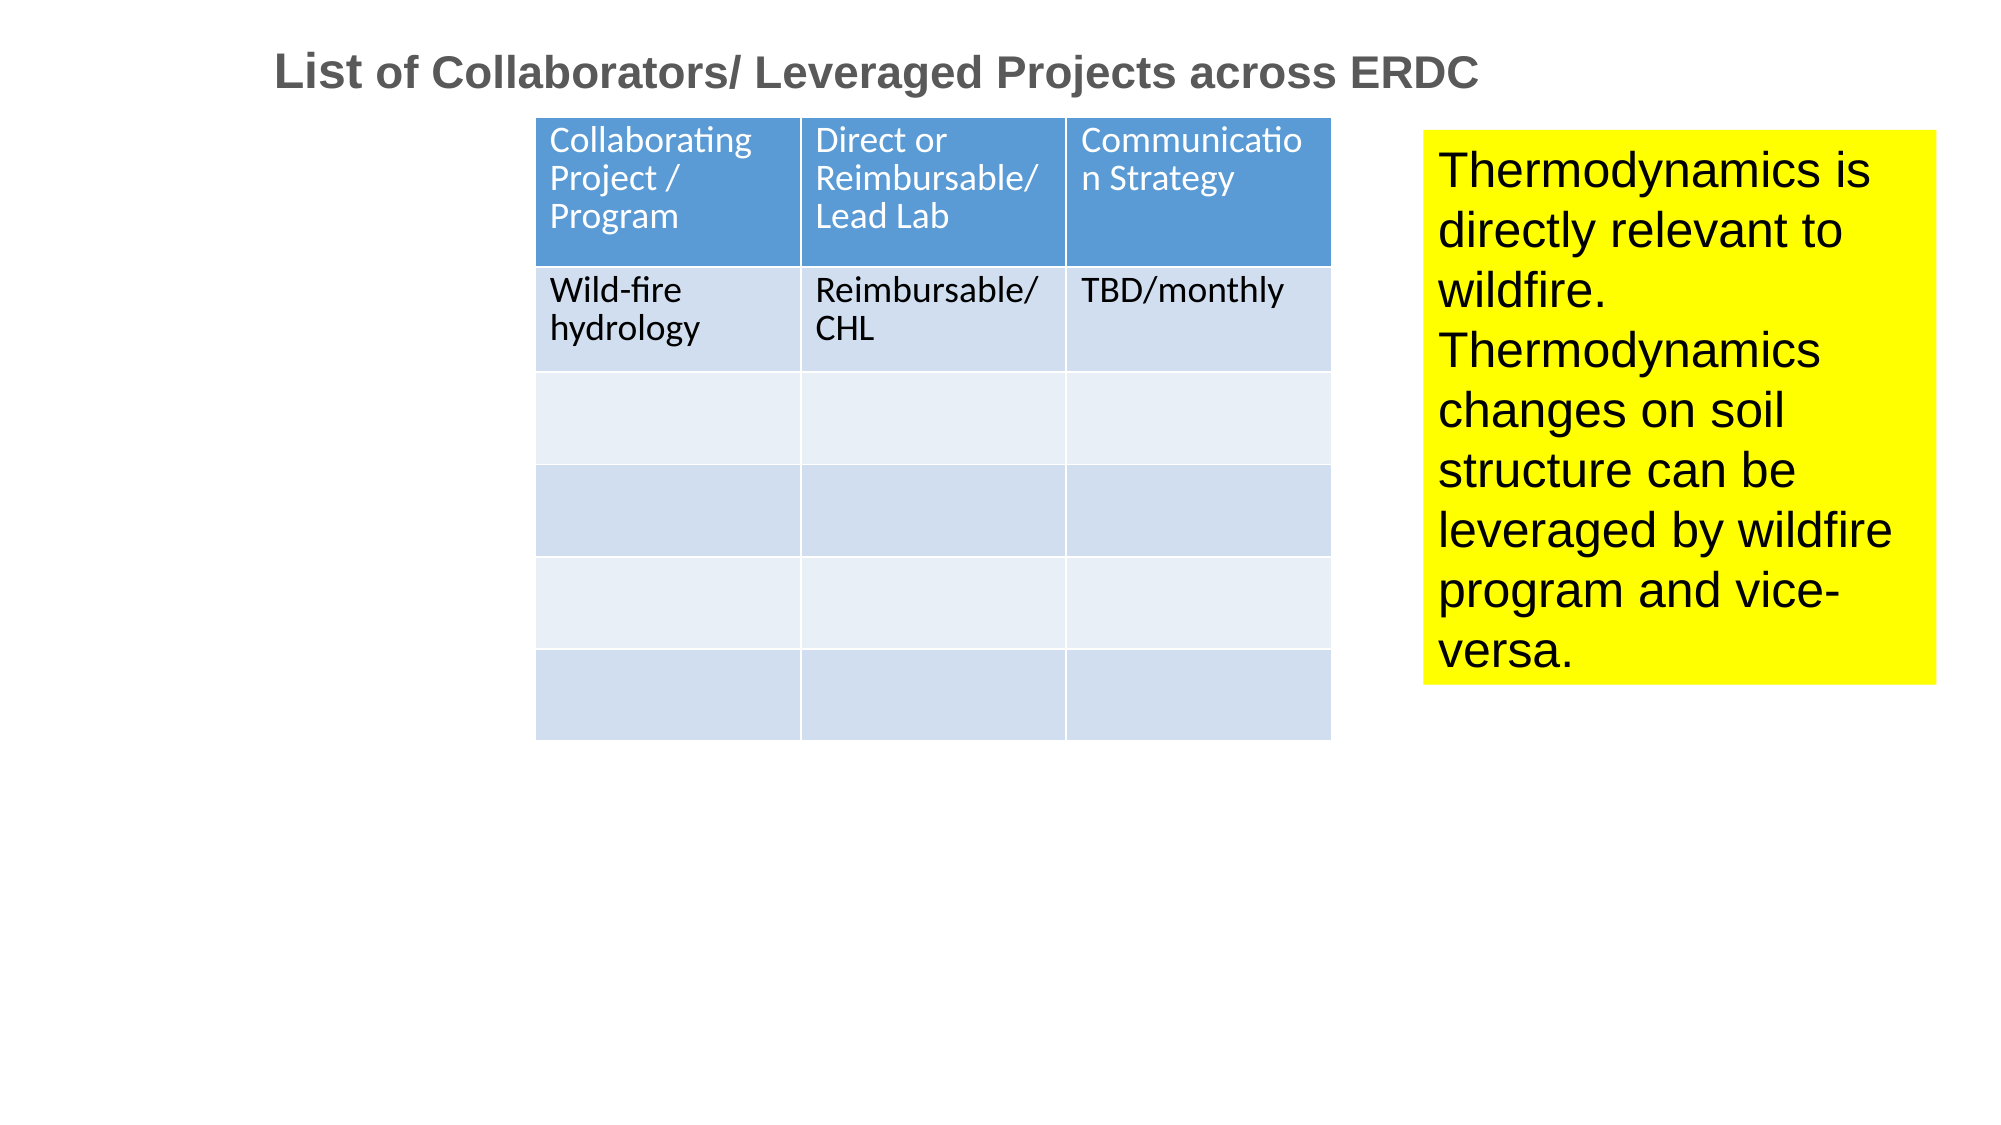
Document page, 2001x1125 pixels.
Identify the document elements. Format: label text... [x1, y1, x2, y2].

table_cell [802, 650, 1065, 740]
table_cell [1067, 650, 1331, 740]
table_header Communication Strategy [1067, 118, 1331, 266]
text_box Thermodynamics is directly relevant to wildfire. Thermodynamics changes on soil structure can be leveraged by wildfire program and vice-versa. [1423, 129, 1937, 685]
table_cell [1067, 465, 1331, 556]
table_cell [802, 373, 1065, 464]
table_cell Reimbursable/CHL [802, 268, 1065, 371]
text_box List of Collaborators/ Leveraged Projects across ERDC [258, 31, 1698, 106]
table_cell [536, 558, 800, 648]
table_header Direct or Reimbursable/Lead Lab [802, 118, 1065, 266]
table_cell Wild-fire hydrology [536, 268, 800, 371]
table_cell [802, 558, 1065, 648]
table_cell [536, 373, 800, 464]
table_header Collaborating Project / Program [536, 118, 800, 266]
table_cell TBD/monthly [1067, 268, 1331, 371]
table_cell [802, 465, 1065, 556]
table_cell [1067, 558, 1331, 648]
table_cell [536, 650, 800, 740]
table_cell [536, 465, 800, 556]
table_cell [1067, 373, 1331, 464]
